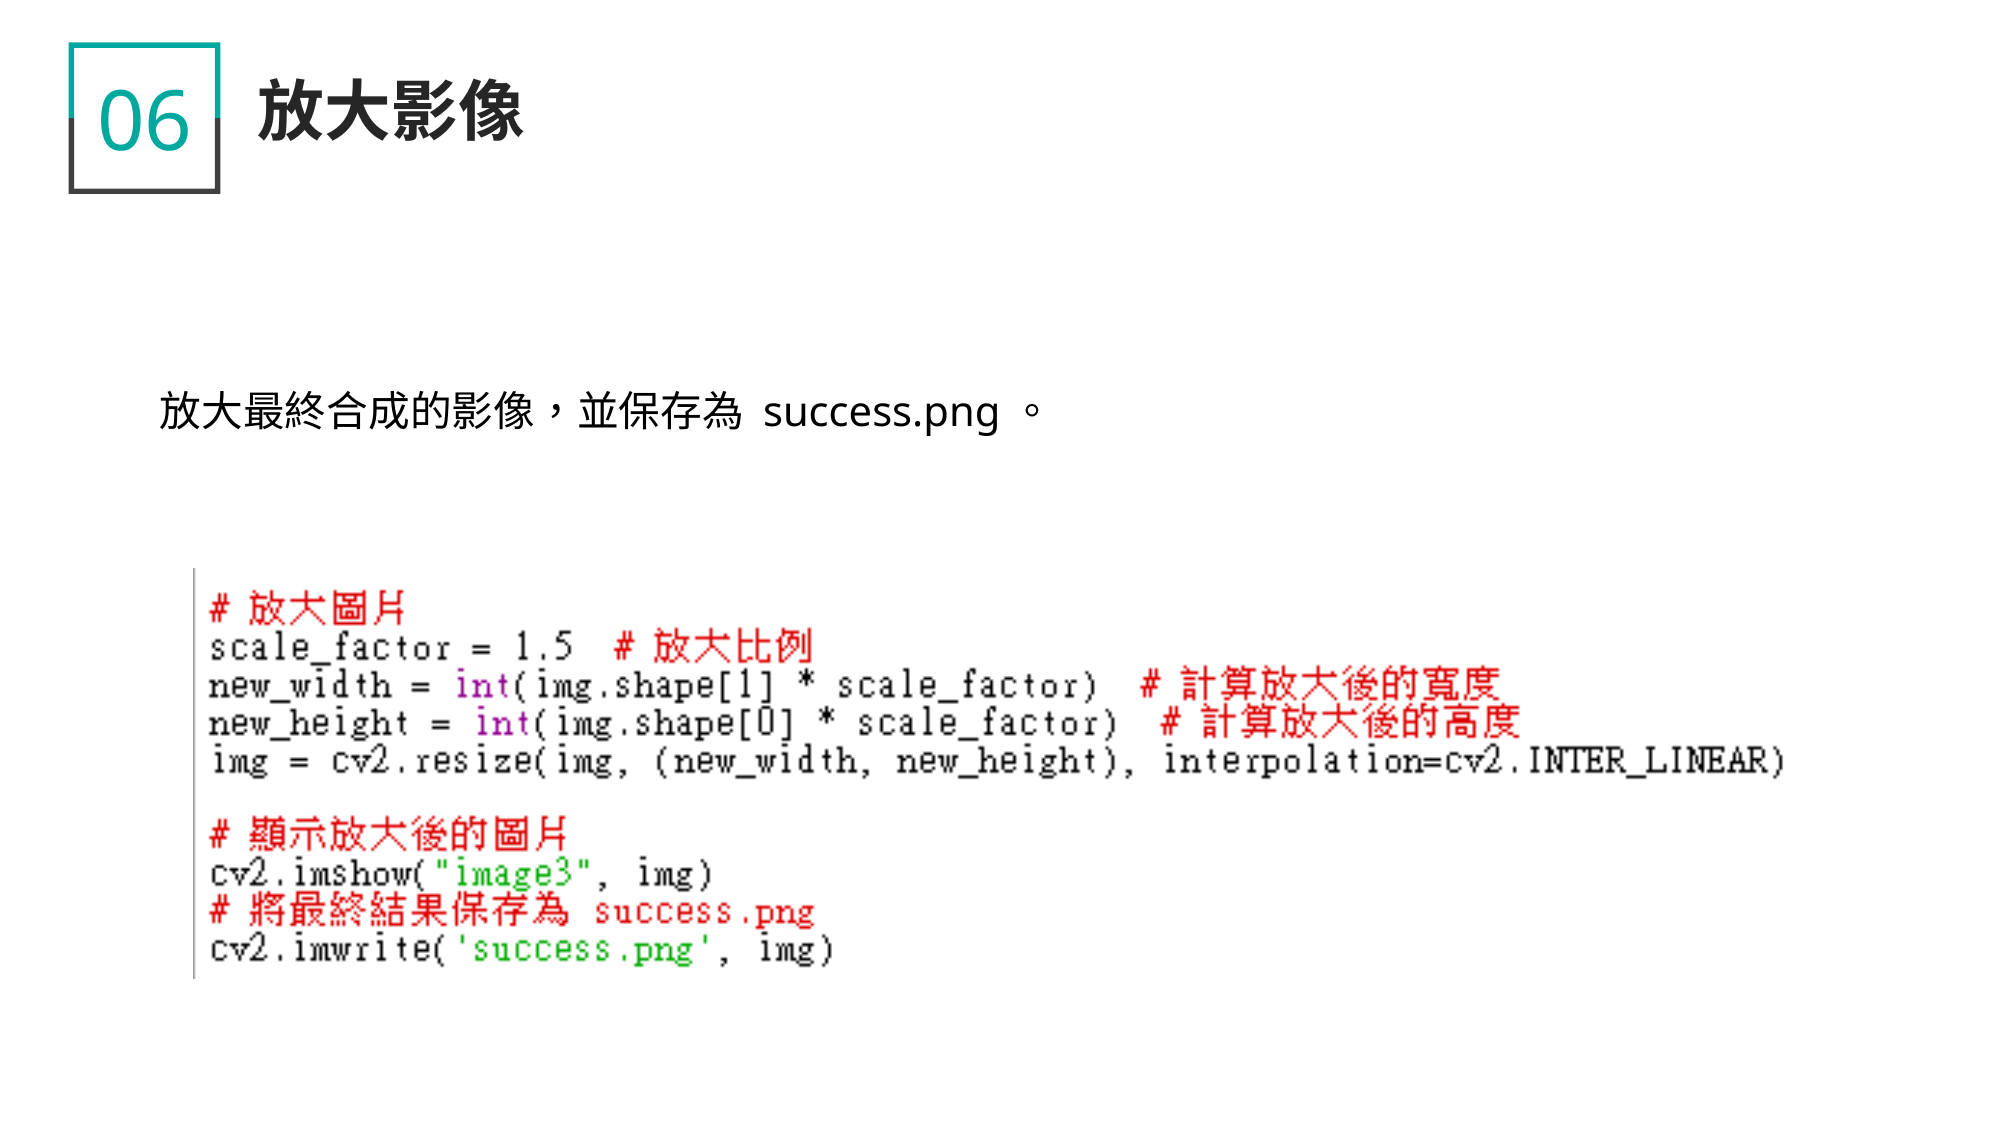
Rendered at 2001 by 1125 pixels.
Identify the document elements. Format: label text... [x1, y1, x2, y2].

text_box 放大最終合成的影像，並保存為 success.png。 [144, 377, 1145, 443]
text_box 放大影像 [243, 60, 540, 156]
text_box [68, 175, 221, 195]
text_box [68, 41, 221, 60]
picture [192, 568, 1812, 979]
text_box 06 [68, 60, 221, 175]
